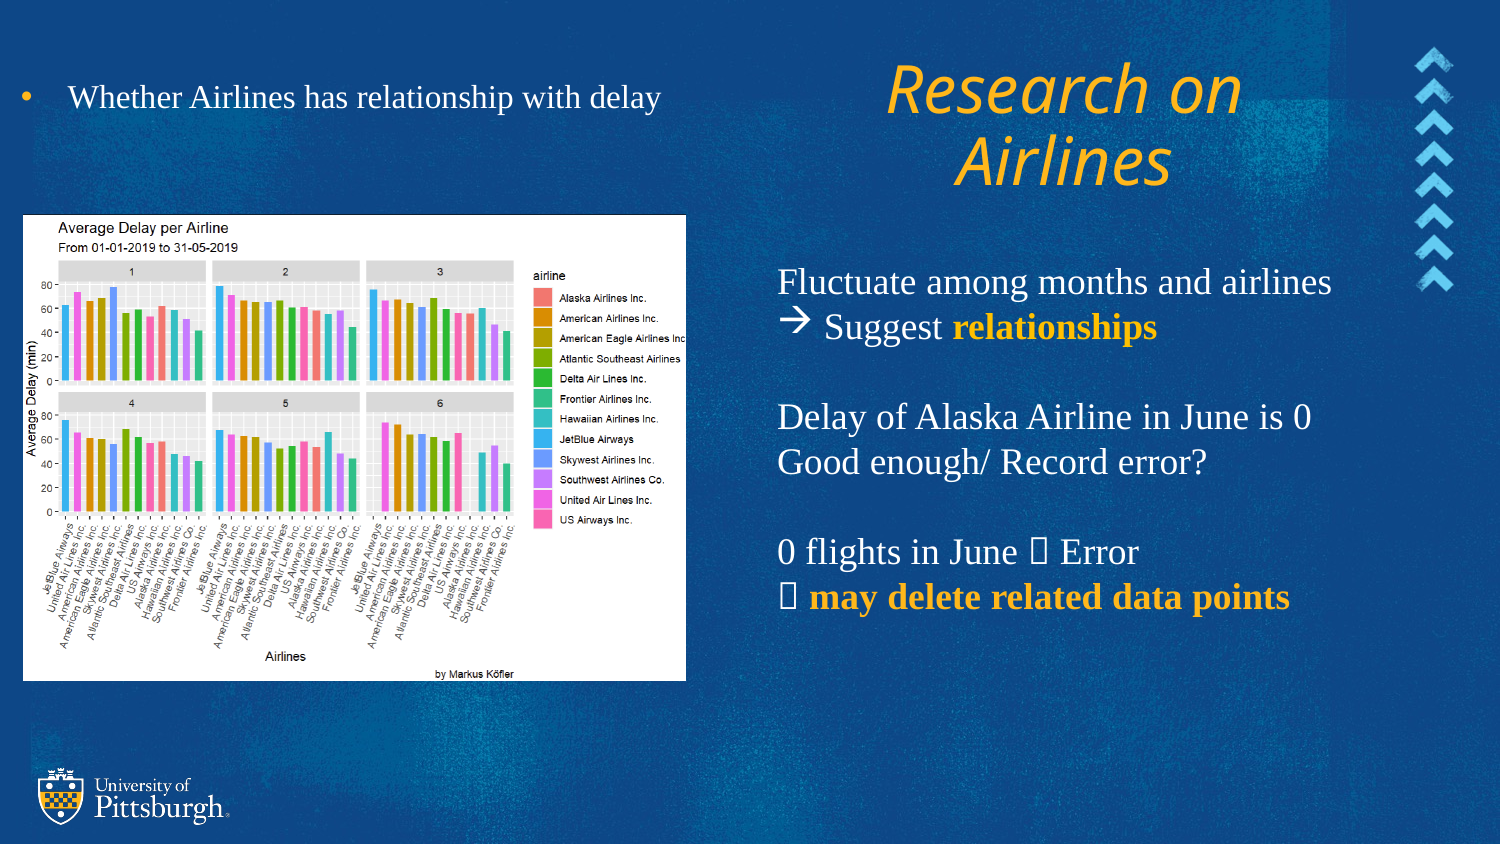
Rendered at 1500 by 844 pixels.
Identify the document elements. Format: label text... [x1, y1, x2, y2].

picture [0, 0, 1500, 844]
text_box Fluctuate among months and airlines Suggest relationships Delay of Alaska Airline in June is 0 Good enough/ Record error? 0 flights in June  Error  may delete related data points [762, 249, 1348, 670]
title Research on Airlines [764, 89, 1367, 208]
subtitle Whether Airlines has relationship with delay [5, 72, 742, 277]
